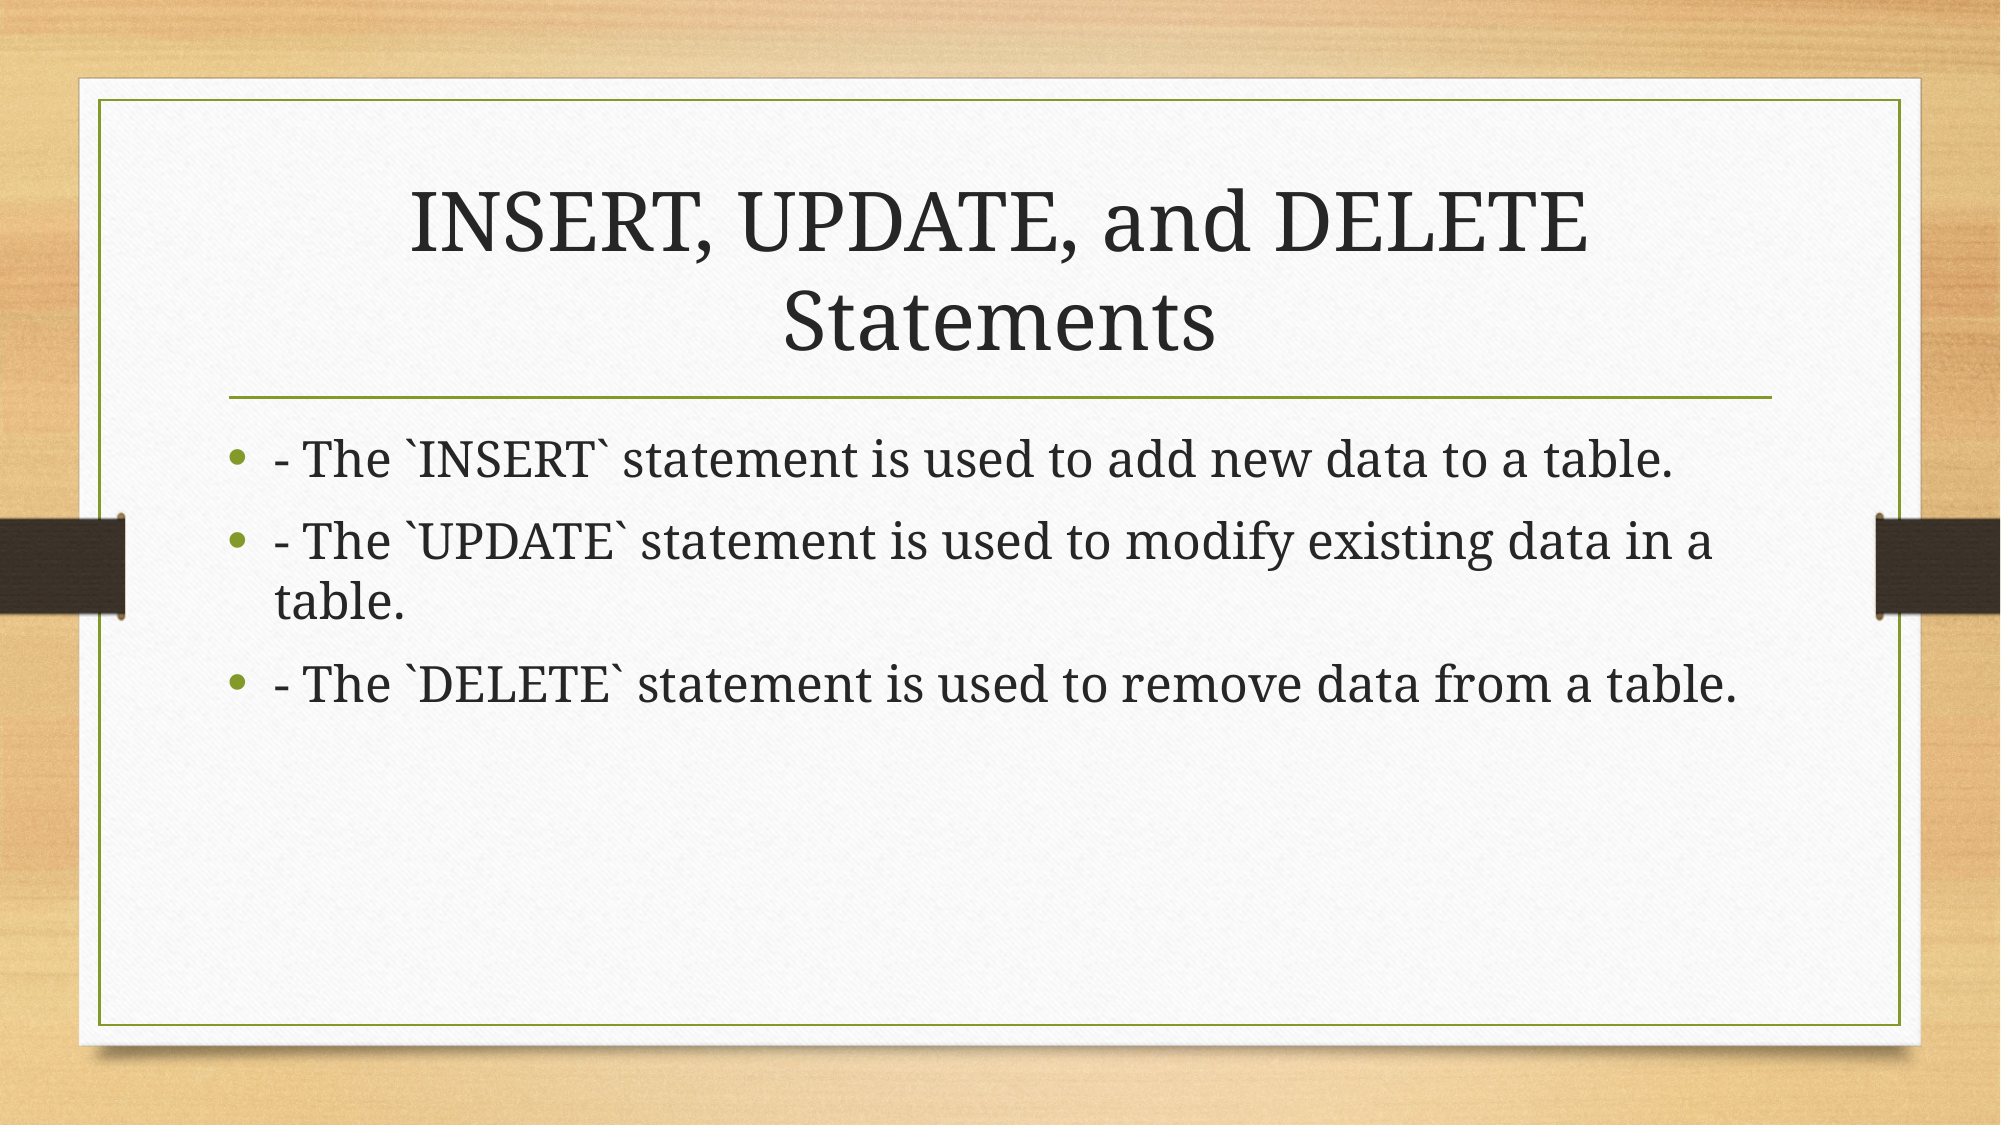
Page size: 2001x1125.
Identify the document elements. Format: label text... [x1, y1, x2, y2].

list - The `INSERT` statement is used to add new data to a table. - The `UPDATE` statement is used to modify existing data in a table. - The `DELETE` statement is used to remove data from a table. [212, 419, 1788, 964]
picture [0, 0, 2001, 1125]
title INSERT, UPDATE, and DELETE Statements [212, 161, 1788, 375]
